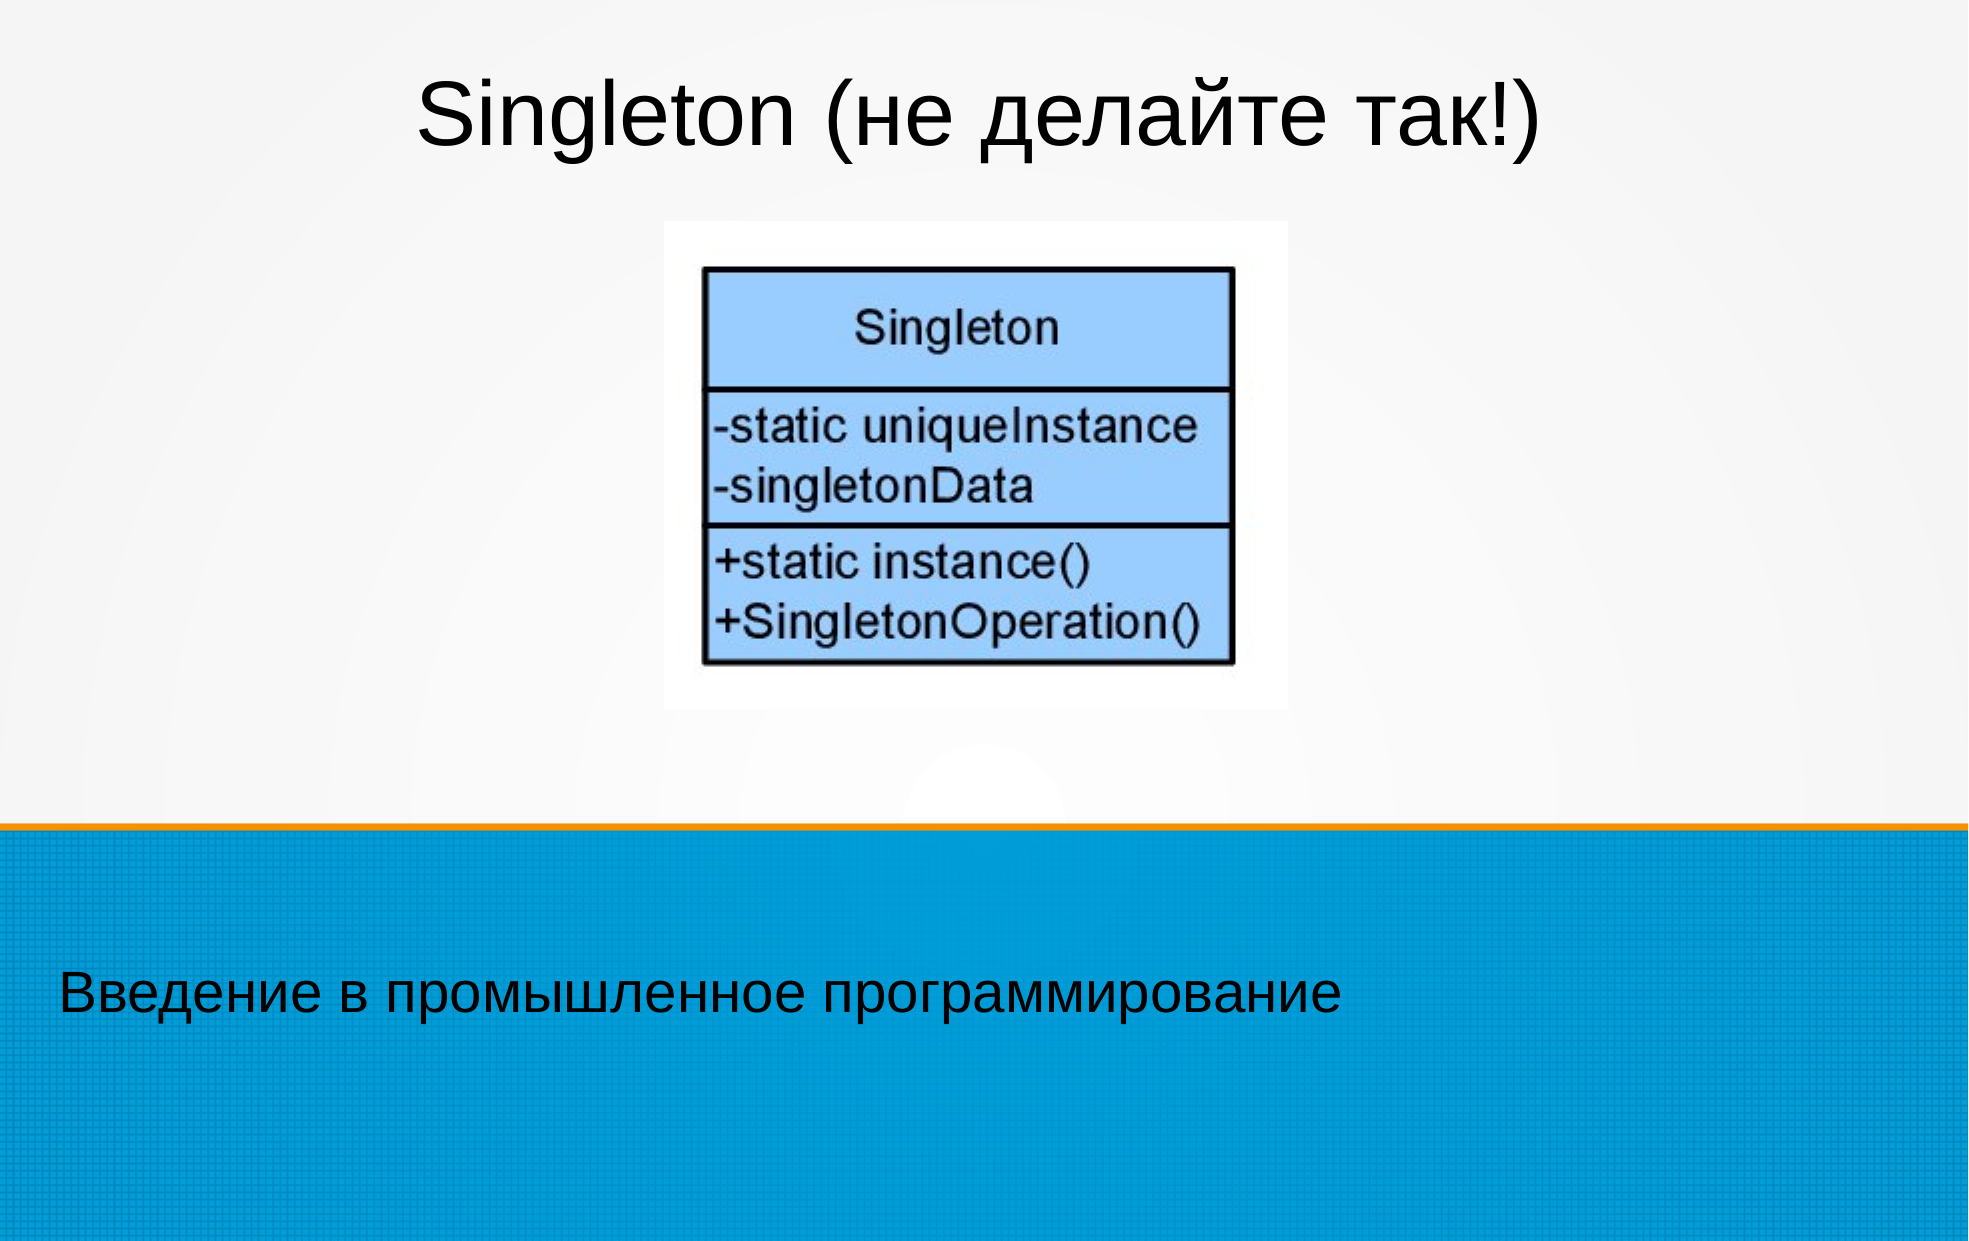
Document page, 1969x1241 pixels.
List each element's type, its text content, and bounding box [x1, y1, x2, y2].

text_box Singleton (не делайте так!) [94, 5, 1866, 213]
text_box Введение в промышленное программирование [58, 885, 1831, 1093]
picture [0, 0, 1969, 830]
